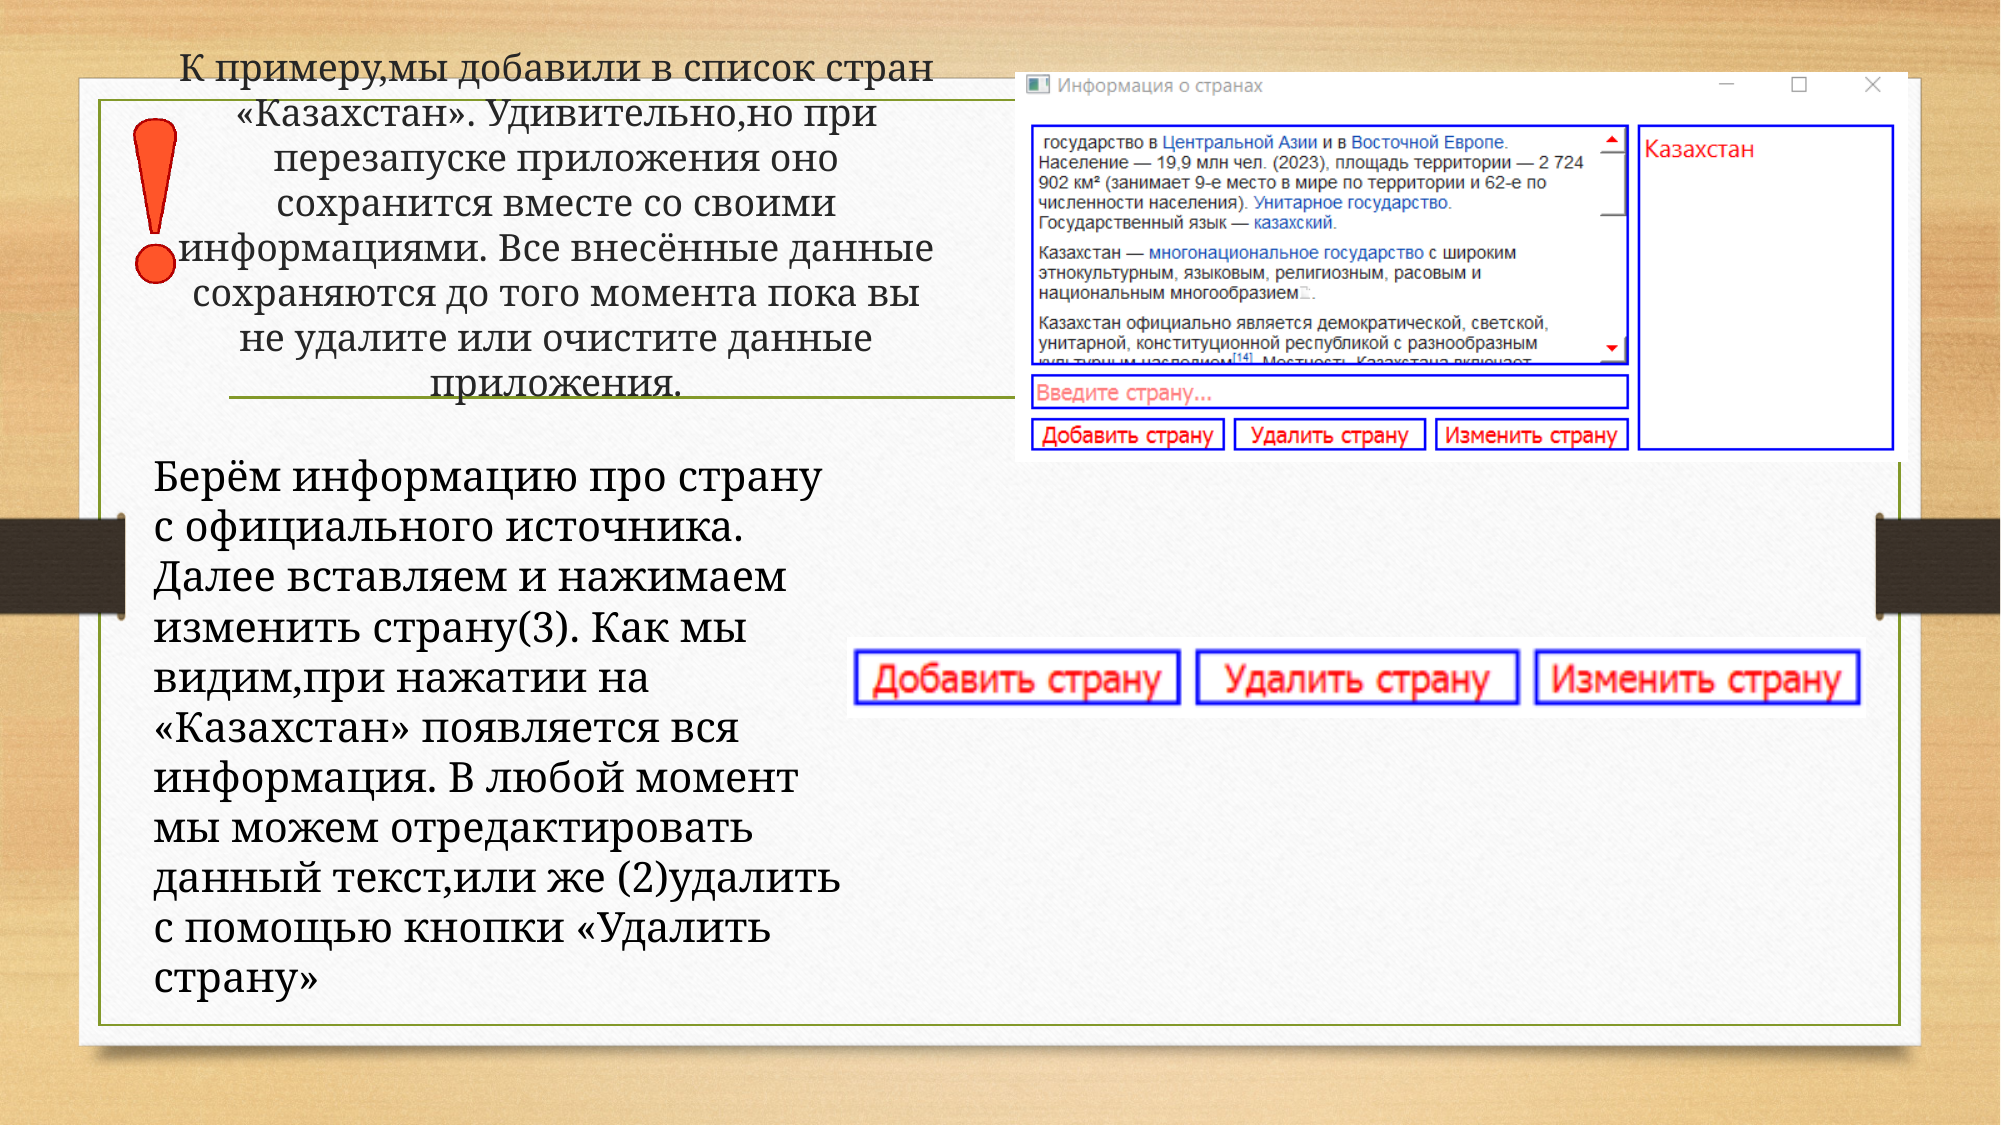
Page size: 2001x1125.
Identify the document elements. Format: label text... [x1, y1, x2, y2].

text_box Берём информацию про страну с официального источника. Далее вставляем и нажимаем изменить страну(3). Как мы видим,при нажатии на «Казахстан» появляется вся информация. В любой момент мы можем отредактировать данный текст,или же (2)удалить с помощью кнопки «Удалить страну» [138, 442, 860, 1008]
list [1014, 72, 1908, 462]
title К примеру,мы добавили в список стран «Казахстан». Удивительно,но при перезапуске приложения оно сохранится вместе со своими информациями. Все внесённые данные сохраняются до того момента пока вы не удалите или очистите данные приложения. [155, 116, 958, 331]
picture [0, 0, 2001, 1125]
